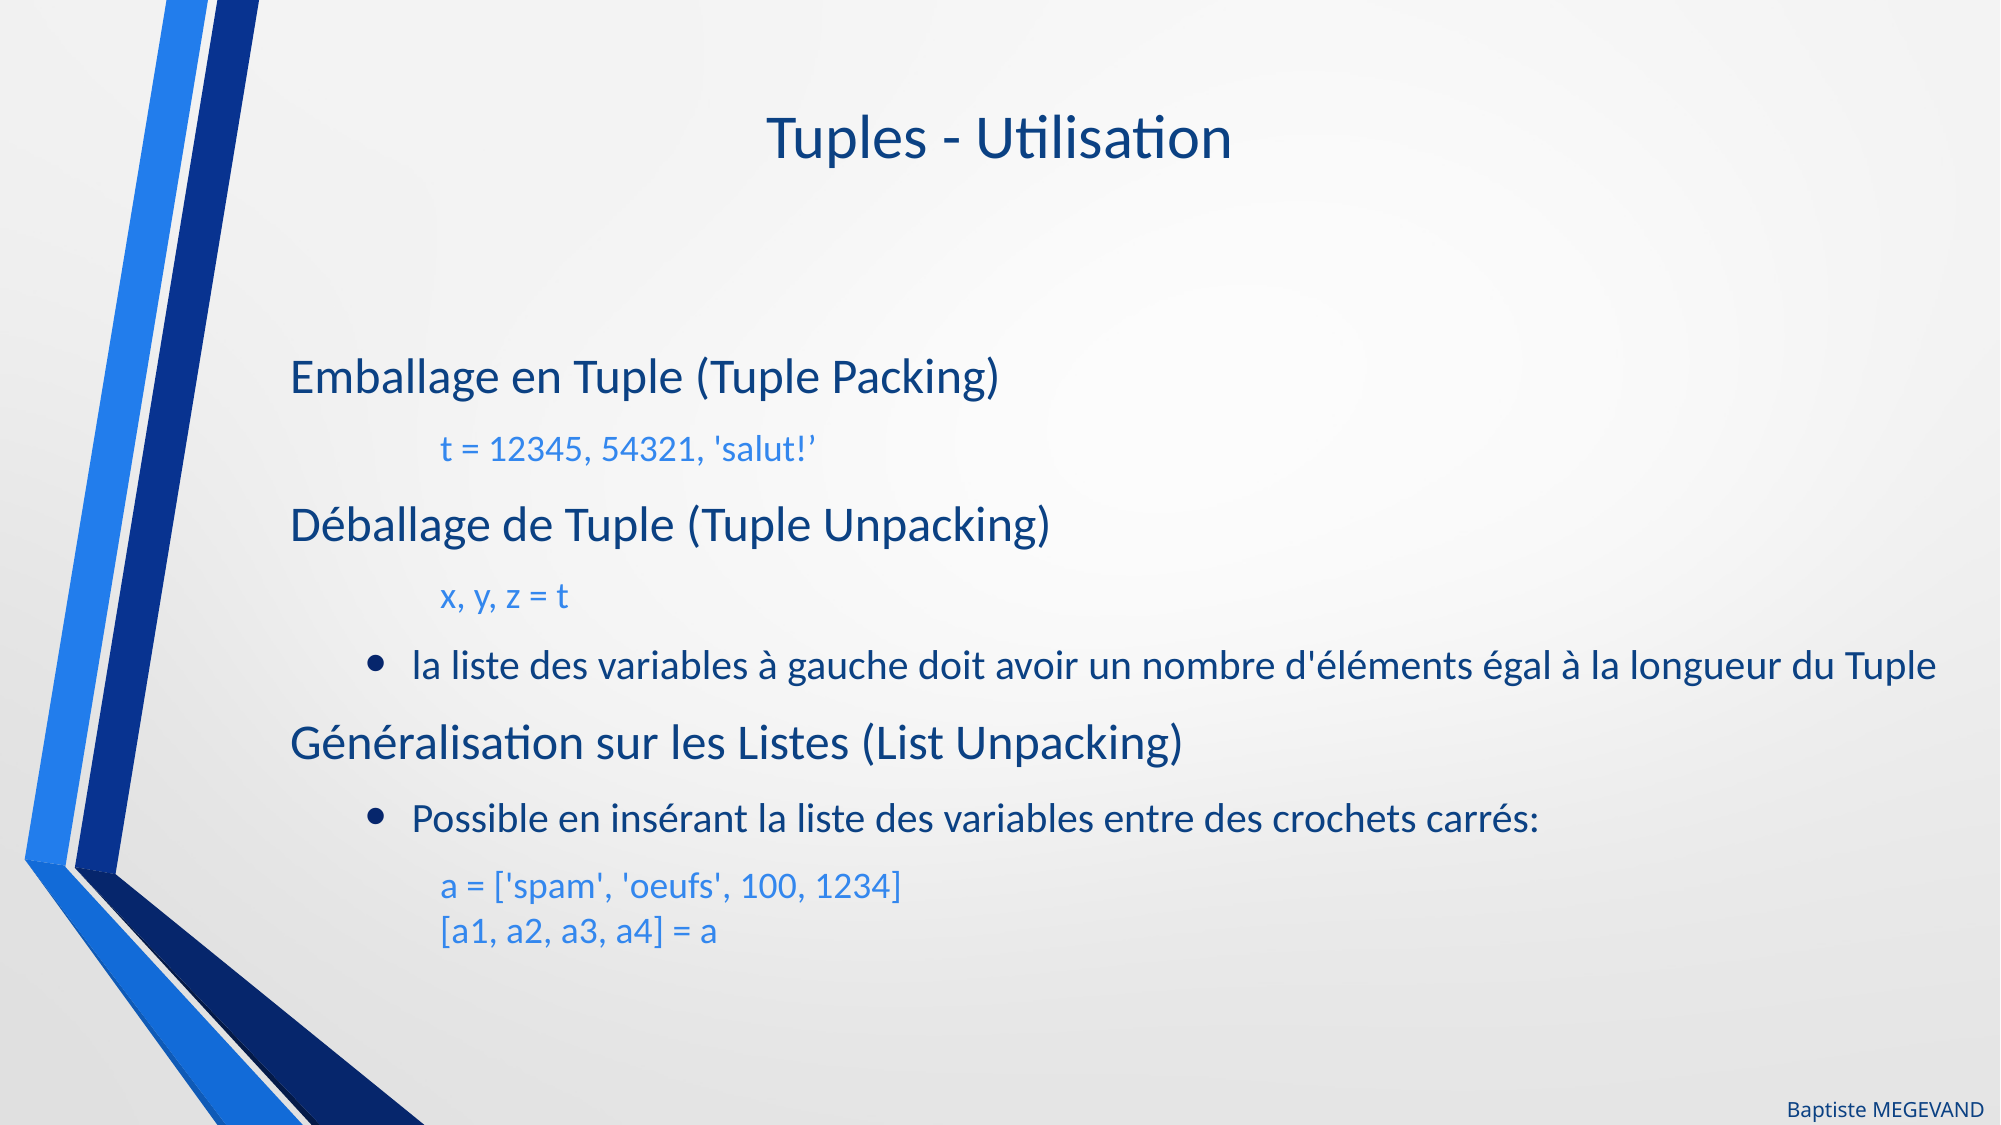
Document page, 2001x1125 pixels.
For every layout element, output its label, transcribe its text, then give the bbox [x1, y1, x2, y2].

title Tuples - Utilisation [137, 59, 1863, 207]
list Emballage en Tuple (Tuple Packing) t = 12345, 54321, 'salut!’ Déballage de Tuple (Tuple Unpacking) x, y, z = t la liste des variables à gauche doit avoir un nombre d'éléments égal à la longueur du Tuple Généralisation sur les Listes (List Unpacking) Possible en insérant la liste des variables entre des crochets carrés: a = ['spam', 'oeufs', 100, 1234] [a1, a2, a3, a4] = a [275, 206, 2000, 1089]
